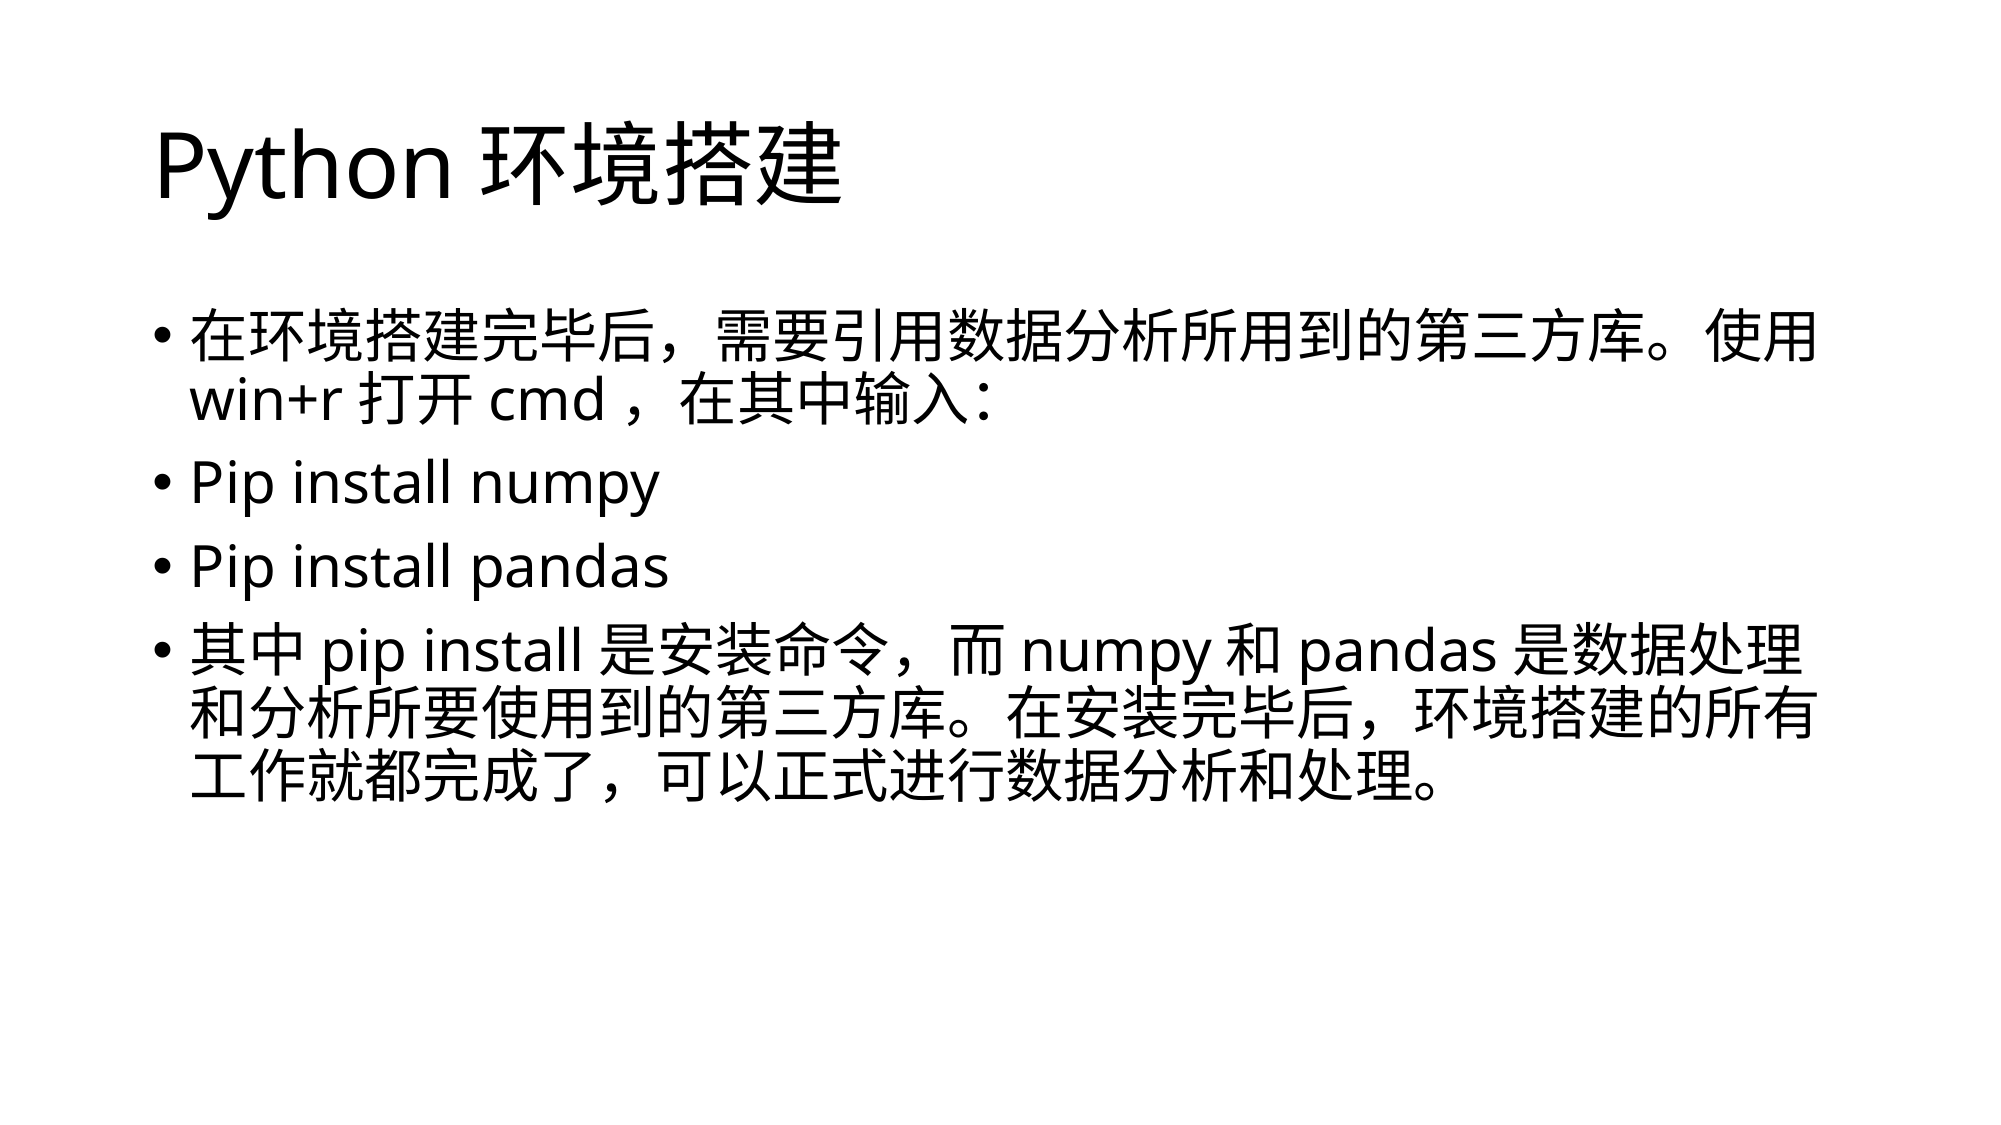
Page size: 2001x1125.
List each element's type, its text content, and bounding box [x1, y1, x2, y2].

title Python环境搭建 [137, 59, 1863, 278]
list 在环境搭建完毕后，需要引用数据分析所用到的第三方库。使用win+r打开cmd，在其中输入： Pip install numpy Pip install pandas 其中pip install是安装命令，而numpy和pandas是数据处理和分析所要使用到的第三方库。在安装完毕后，环境搭建的所有工作就都完成了，可以正式进行数据分析和处理。 [137, 299, 1863, 1014]
